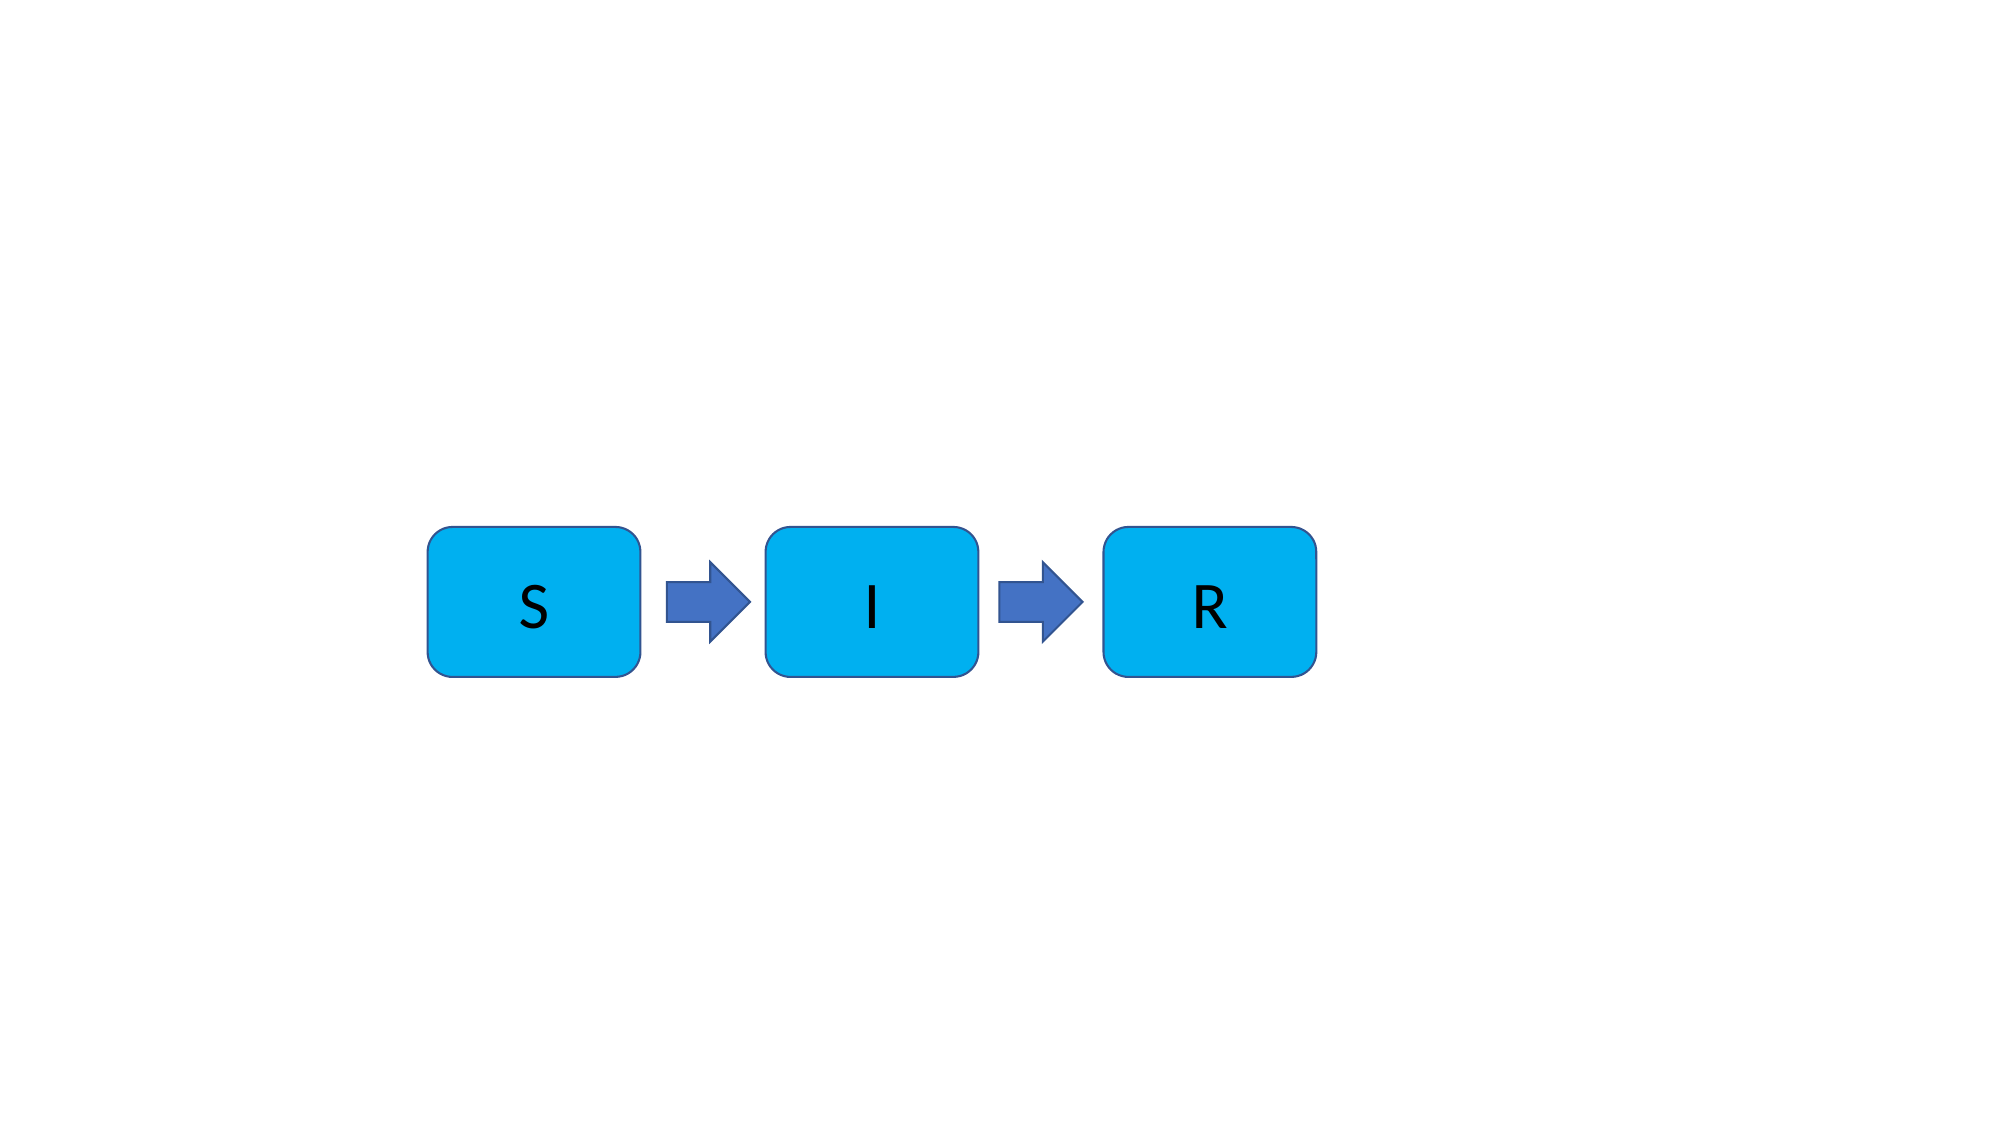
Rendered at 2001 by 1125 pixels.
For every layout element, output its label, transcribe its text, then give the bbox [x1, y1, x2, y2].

text_box R [1176, 553, 1243, 649]
text_box [998, 559, 1085, 645]
text_box [665, 559, 752, 645]
text_box [426, 525, 642, 678]
text_box S [503, 553, 565, 649]
text_box [1102, 525, 1318, 678]
text_box I [848, 553, 896, 649]
text_box [764, 525, 980, 678]
